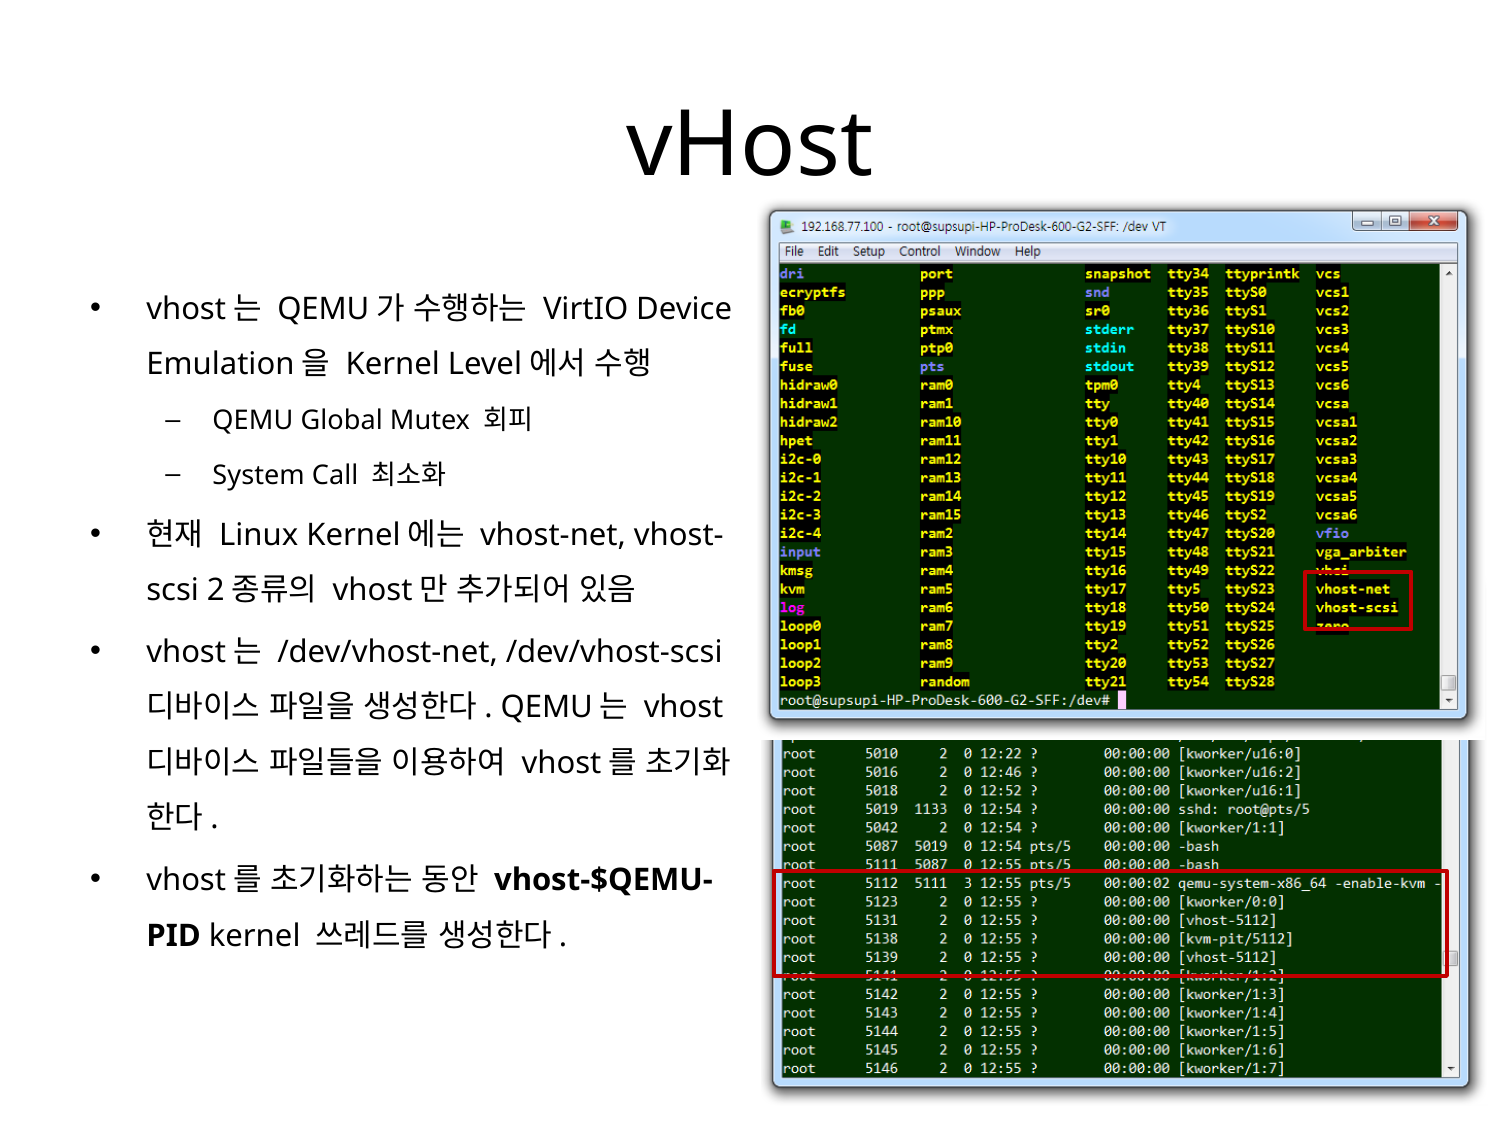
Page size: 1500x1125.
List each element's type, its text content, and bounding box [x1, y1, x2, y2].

title vHost [75, 45, 1425, 233]
picture [757, 196, 1491, 1107]
list vhost는 QEMU가 수행하는 VirtIO Device Emulation을 Kernel Level에서 수행 QEMU Global Mutex 회피 System Call 최소화 현재 Linux Kernel에는 vhost-net, vhost-scsi 2종류의 vhost만 추가되어 있음 vhost는 /dev/vhost-net, /dev/vhost-scsi 디바이스 파일을 생성한다. QEMU는 vhost 디바이스 파일들을 이용하여 vhost를 초기화 한다. vhost를 초기화하는 동안 vhost-$QEMU-PID kernel 쓰레드를 생성한다. [75, 262, 750, 1005]
